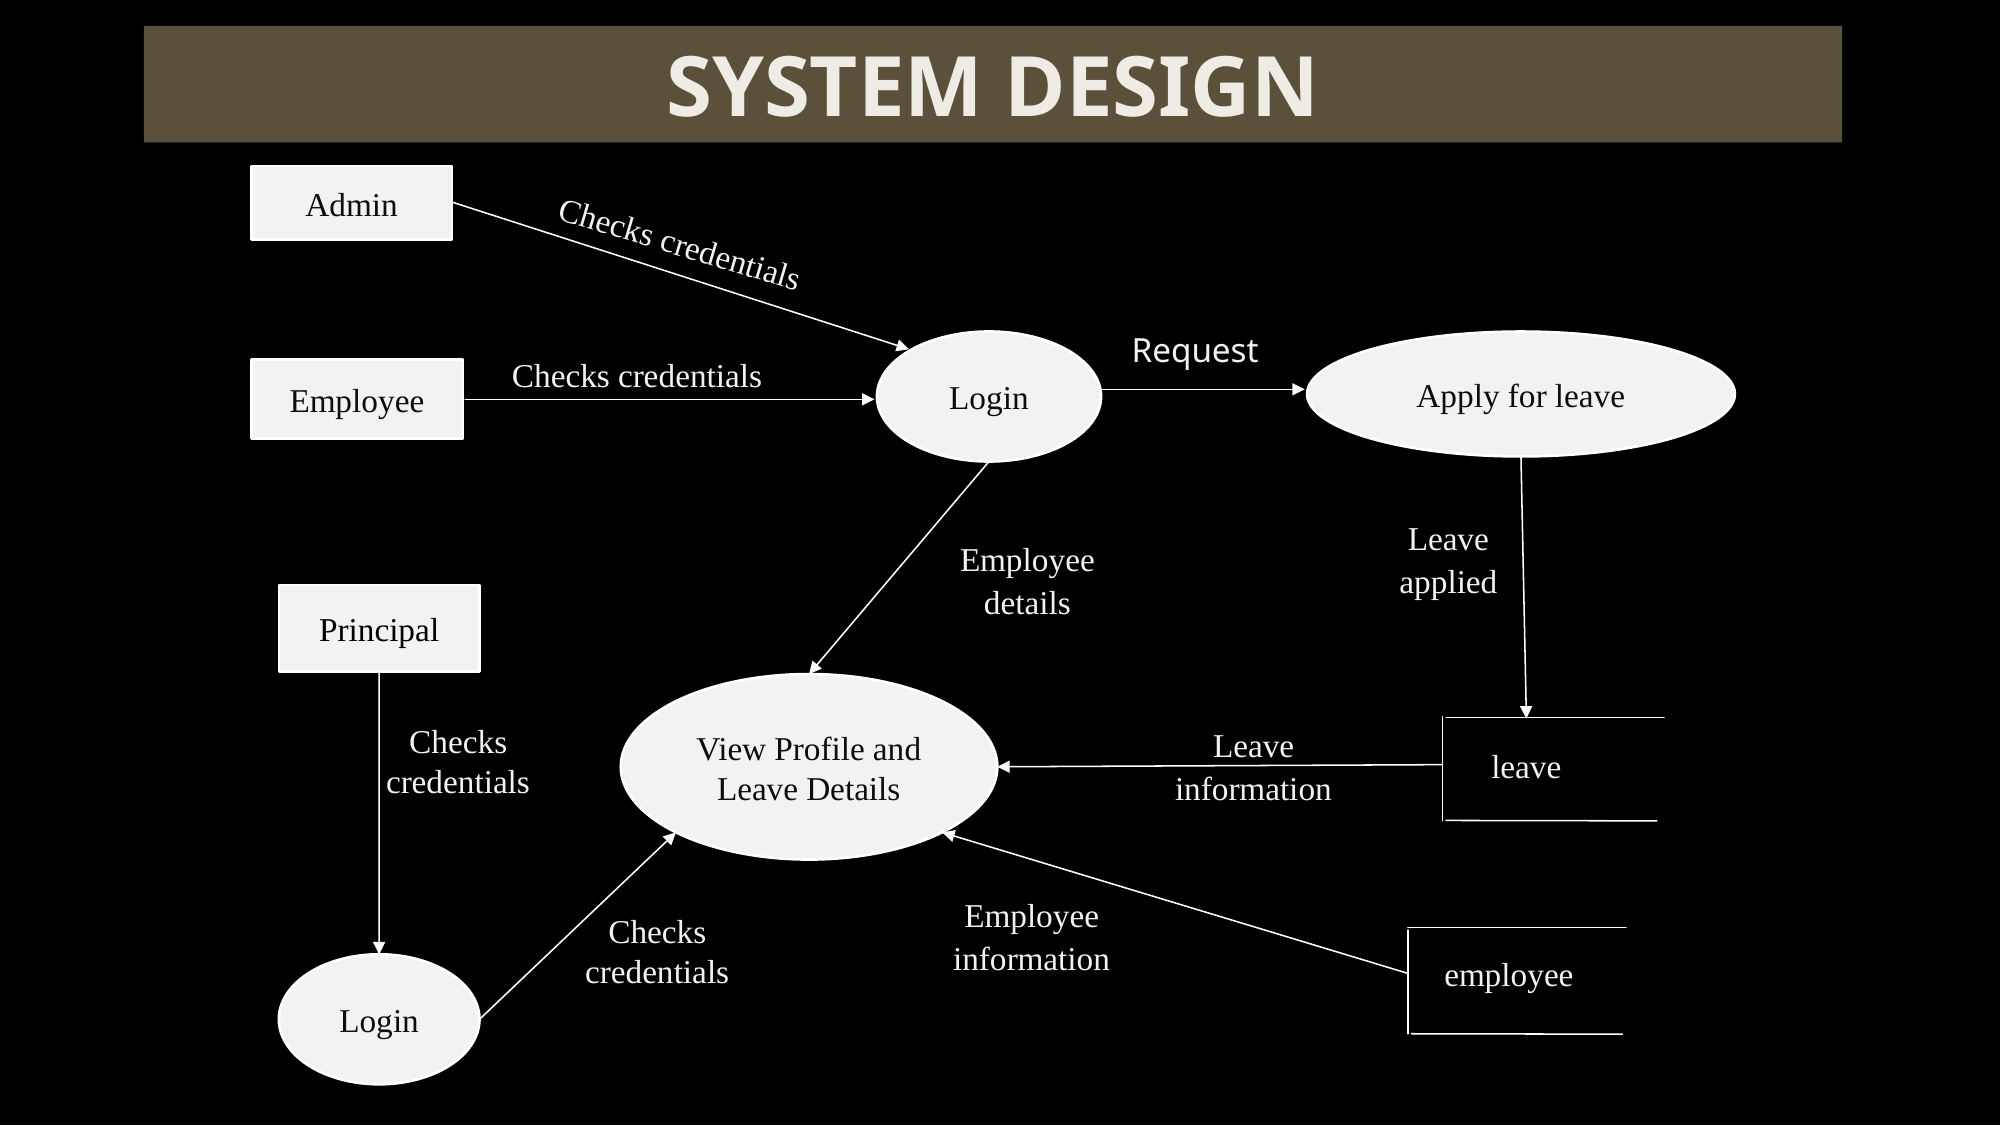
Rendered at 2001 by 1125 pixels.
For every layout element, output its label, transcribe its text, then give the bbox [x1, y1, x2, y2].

text_box SYSTEM DESIGN [143, 25, 1843, 143]
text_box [251, 165, 1736, 1085]
